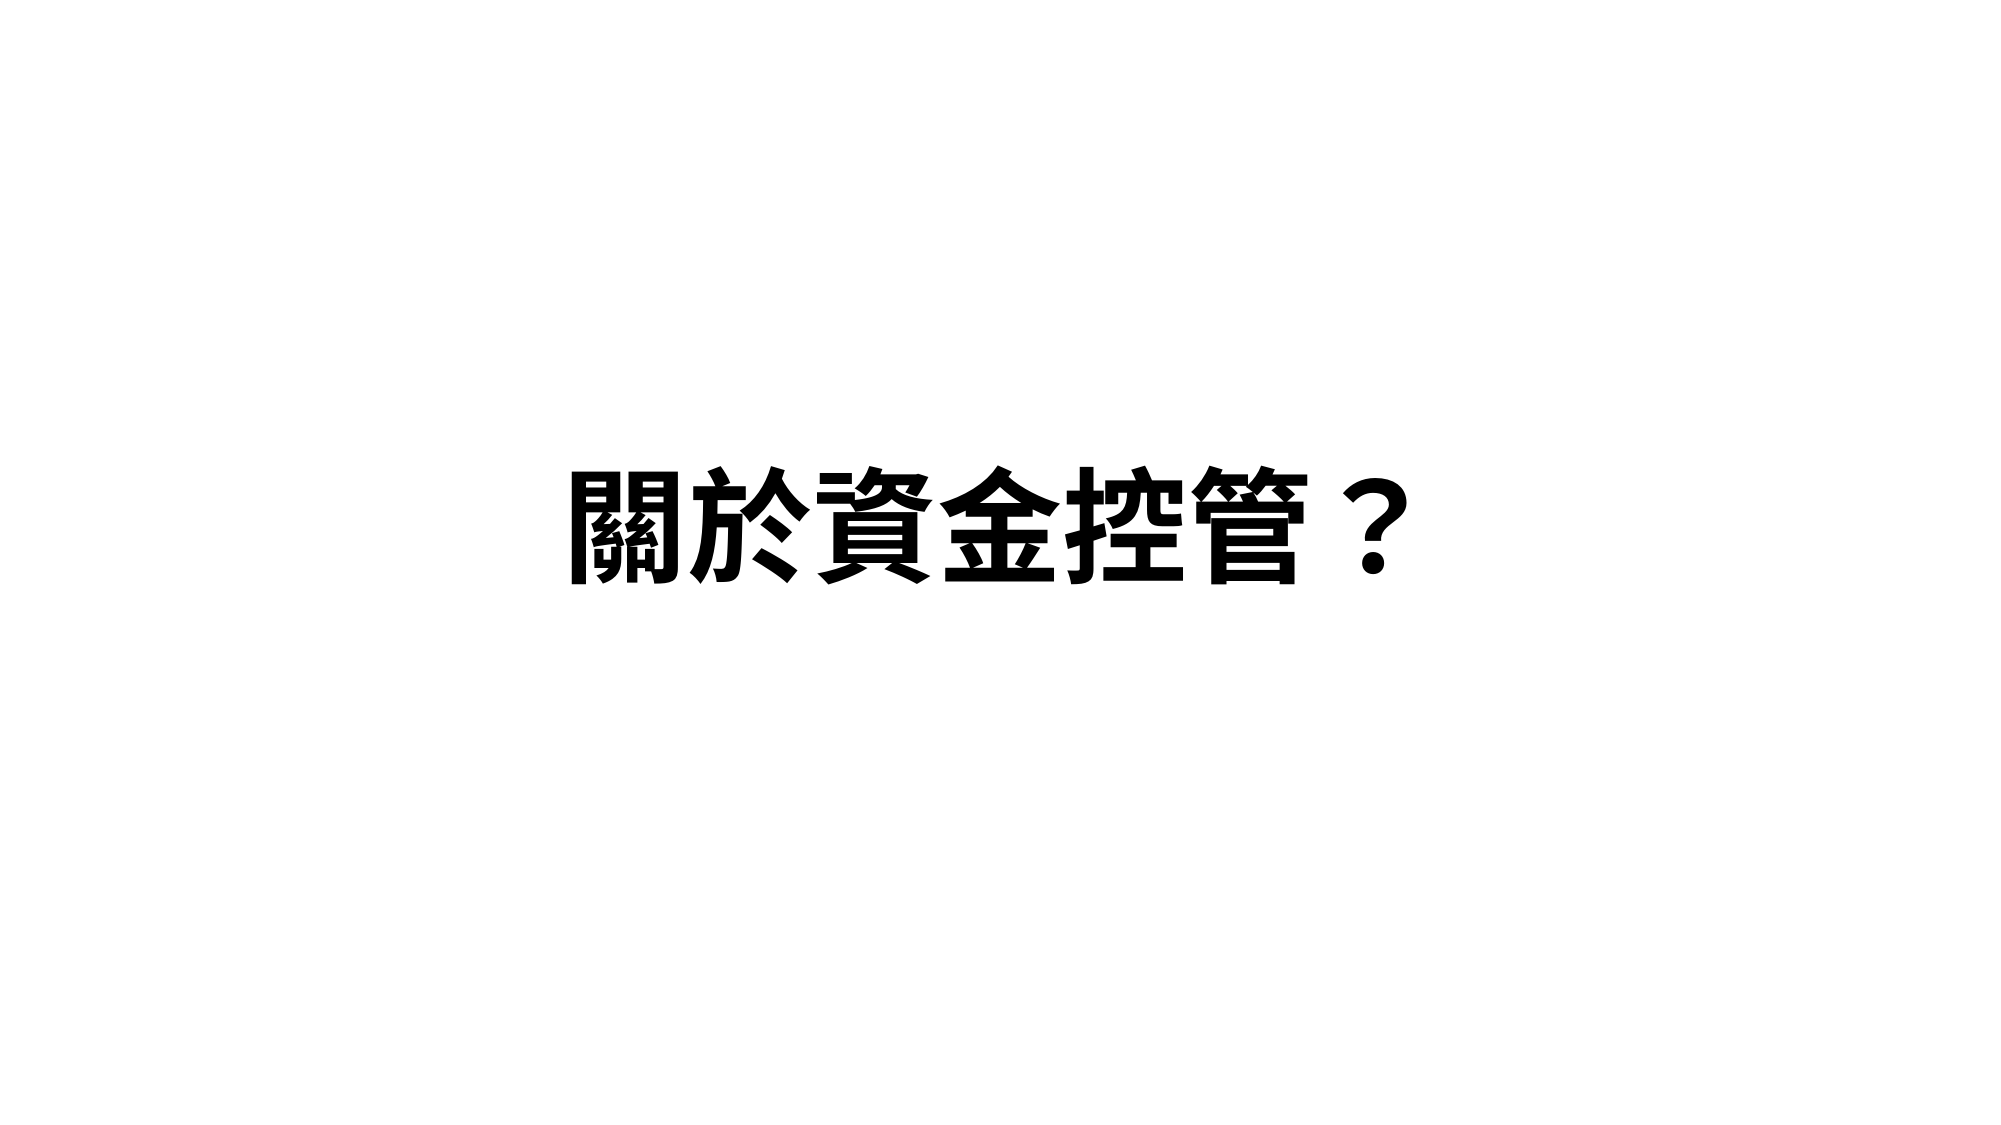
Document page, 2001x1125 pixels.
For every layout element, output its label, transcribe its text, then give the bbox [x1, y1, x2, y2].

title 關於資金控管？ [137, 424, 1863, 643]
